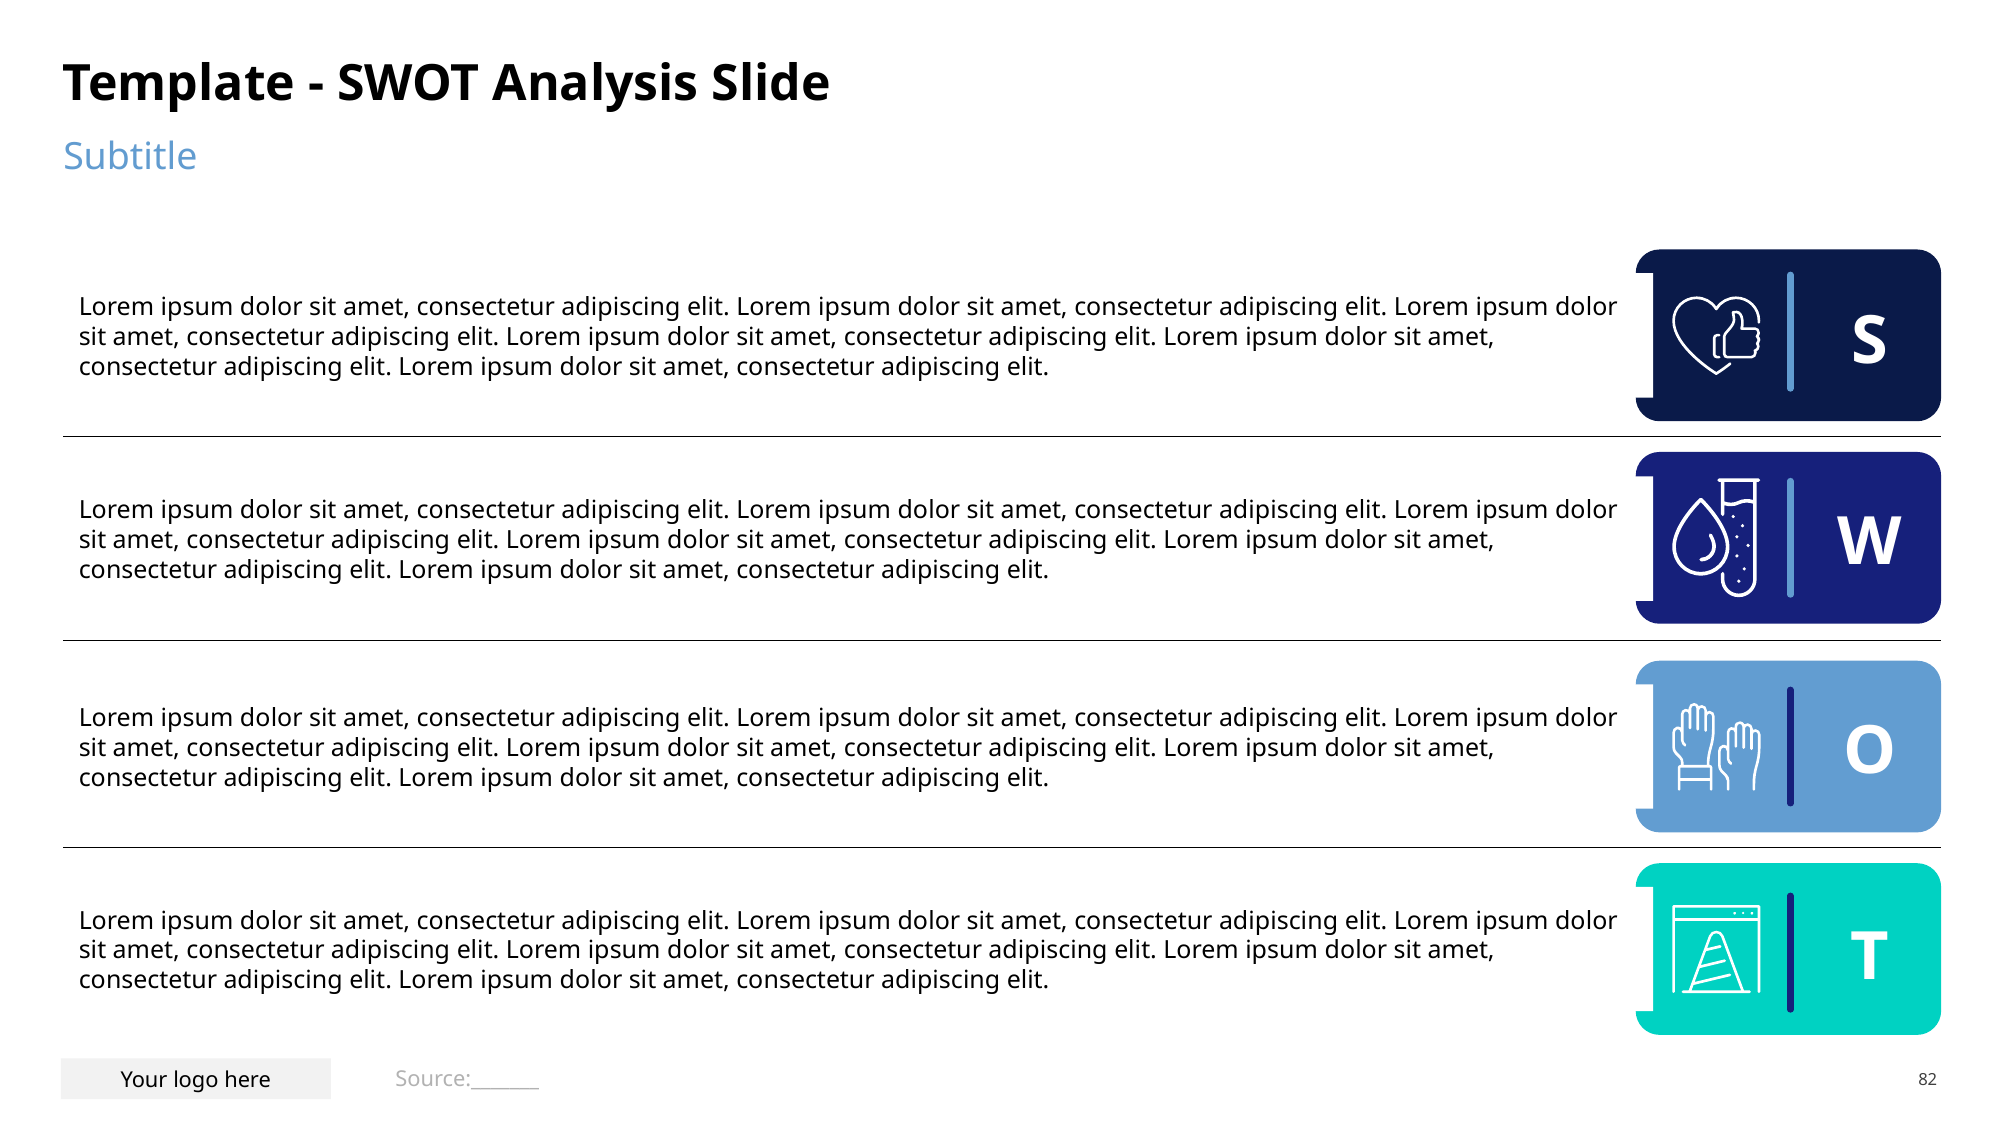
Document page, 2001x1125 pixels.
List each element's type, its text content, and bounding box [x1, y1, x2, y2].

text_box S [1836, 289, 1904, 385]
text_box [1635, 249, 1942, 422]
text_box [1635, 863, 1942, 1035]
text_box [1672, 905, 1761, 994]
text_box Lorem ipsum dolor sit amet, consectetur adipiscing elit. Lorem ipsum dolor sit amet, consectetur adipiscing elit. Lorem ipsum dolor sit amet, consectetur adipiscing elit. Lorem ipsum dolor sit amet, consectetur adipiscing elit. Lorem ipsum dolor sit amet, consectetur adipiscing elit. Lorem ipsum dolor sit amet, consectetur adipiscing elit. [60, 886, 1654, 1012]
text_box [62, 435, 1942, 848]
list Subtitle [63, 143, 1937, 227]
footer Source:_______ [380, 1059, 1340, 1100]
text_box T [1835, 905, 1905, 1000]
text_box [1672, 296, 1761, 375]
text_box Lorem ipsum dolor sit amet, consectetur adipiscing elit. Lorem ipsum dolor sit amet, consectetur adipiscing elit. Lorem ipsum dolor sit amet, consectetur adipiscing elit. Lorem ipsum dolor sit amet, consectetur adipiscing elit. Lorem ipsum dolor sit amet, consectetur adipiscing elit. Lorem ipsum dolor sit amet, consectetur adipiscing elit. [60, 273, 1654, 398]
title Template - SWOT Analysis Slide [63, 62, 1937, 143]
